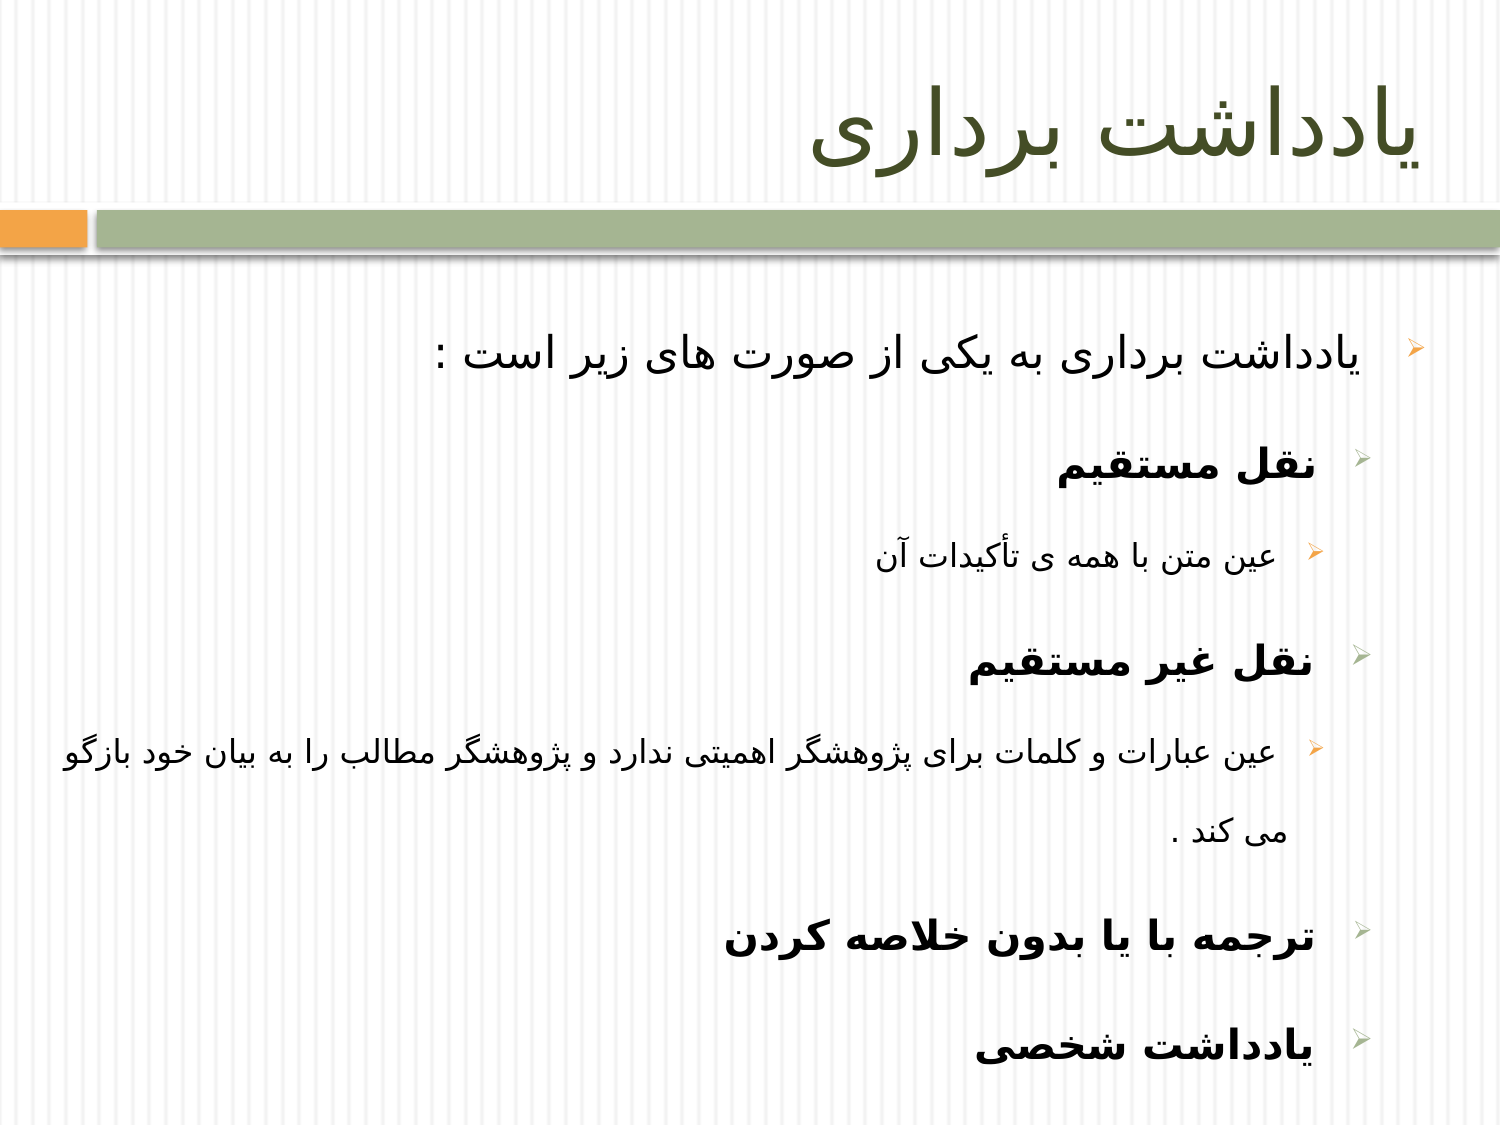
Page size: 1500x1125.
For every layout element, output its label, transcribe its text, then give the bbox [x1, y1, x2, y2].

title یادداشت برداری [100, 37, 1438, 200]
list یادداشت برداری به یکی از صورت های زیر است : نقل مستقیم عین متن با همه ی تأکیدات آن نقل غیر مستقیم عین عبارات و کلمات برای پژوهشگر اهمیتی ندارد و پژوهشگر مطالب را به بیان خود بازگو می کند . ترجمه با یا بدون خلاصه کردن یادداشت شخصی [24, 262, 1438, 1075]
